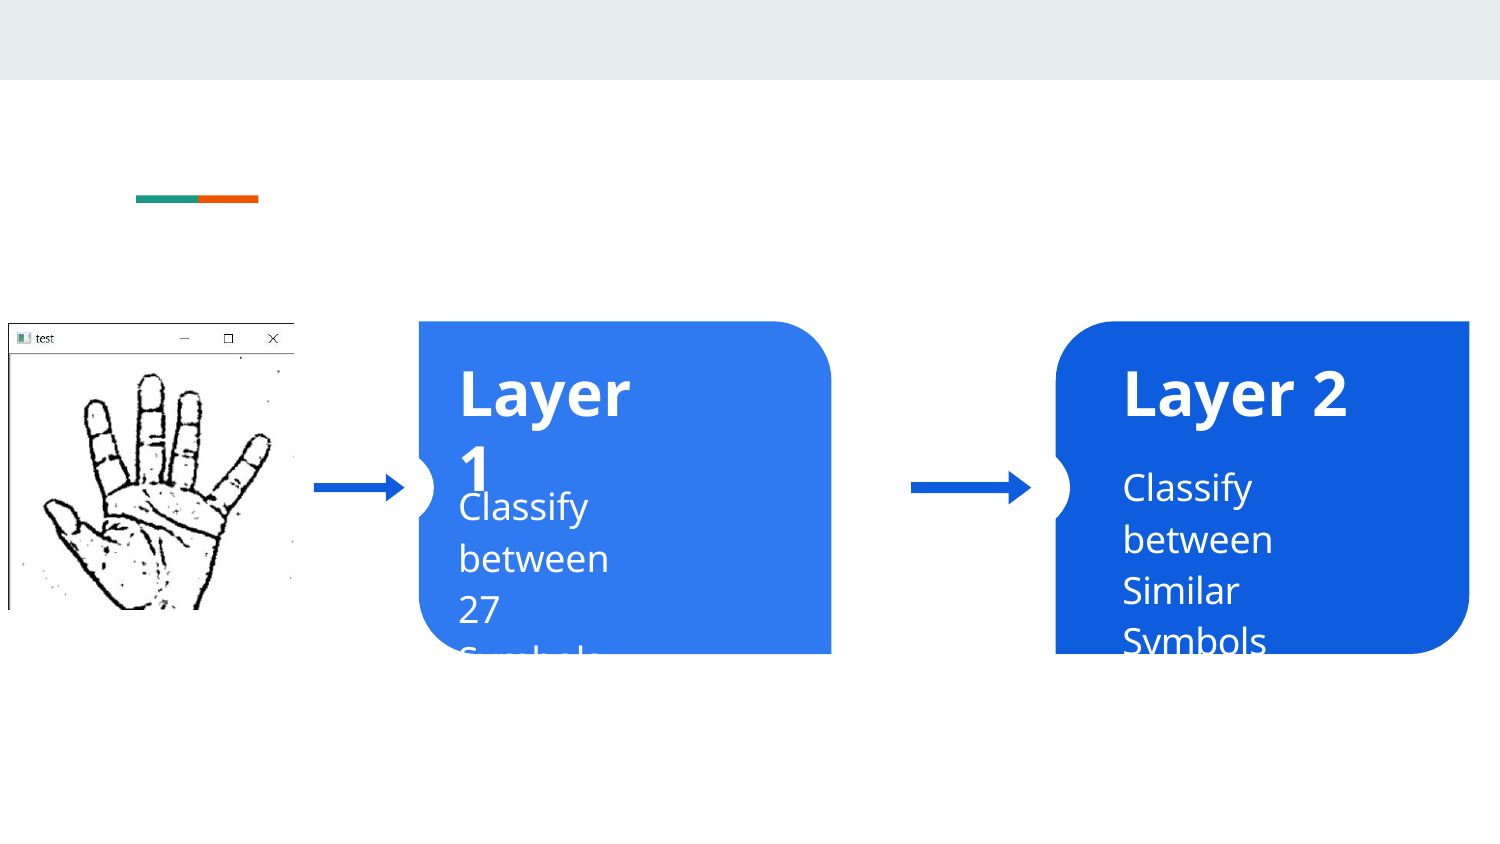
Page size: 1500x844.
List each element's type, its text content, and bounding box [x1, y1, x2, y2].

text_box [313, 442, 435, 533]
text_box [1055, 321, 1470, 654]
text_box [418, 321, 832, 655]
picture [7, 323, 294, 610]
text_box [910, 433, 1071, 542]
text_box Classify between 27 Symbols [456, 474, 654, 682]
title Layer 1 [456, 352, 667, 505]
text_box Layer 2 Classify between Similar Symbols [1120, 351, 1391, 664]
